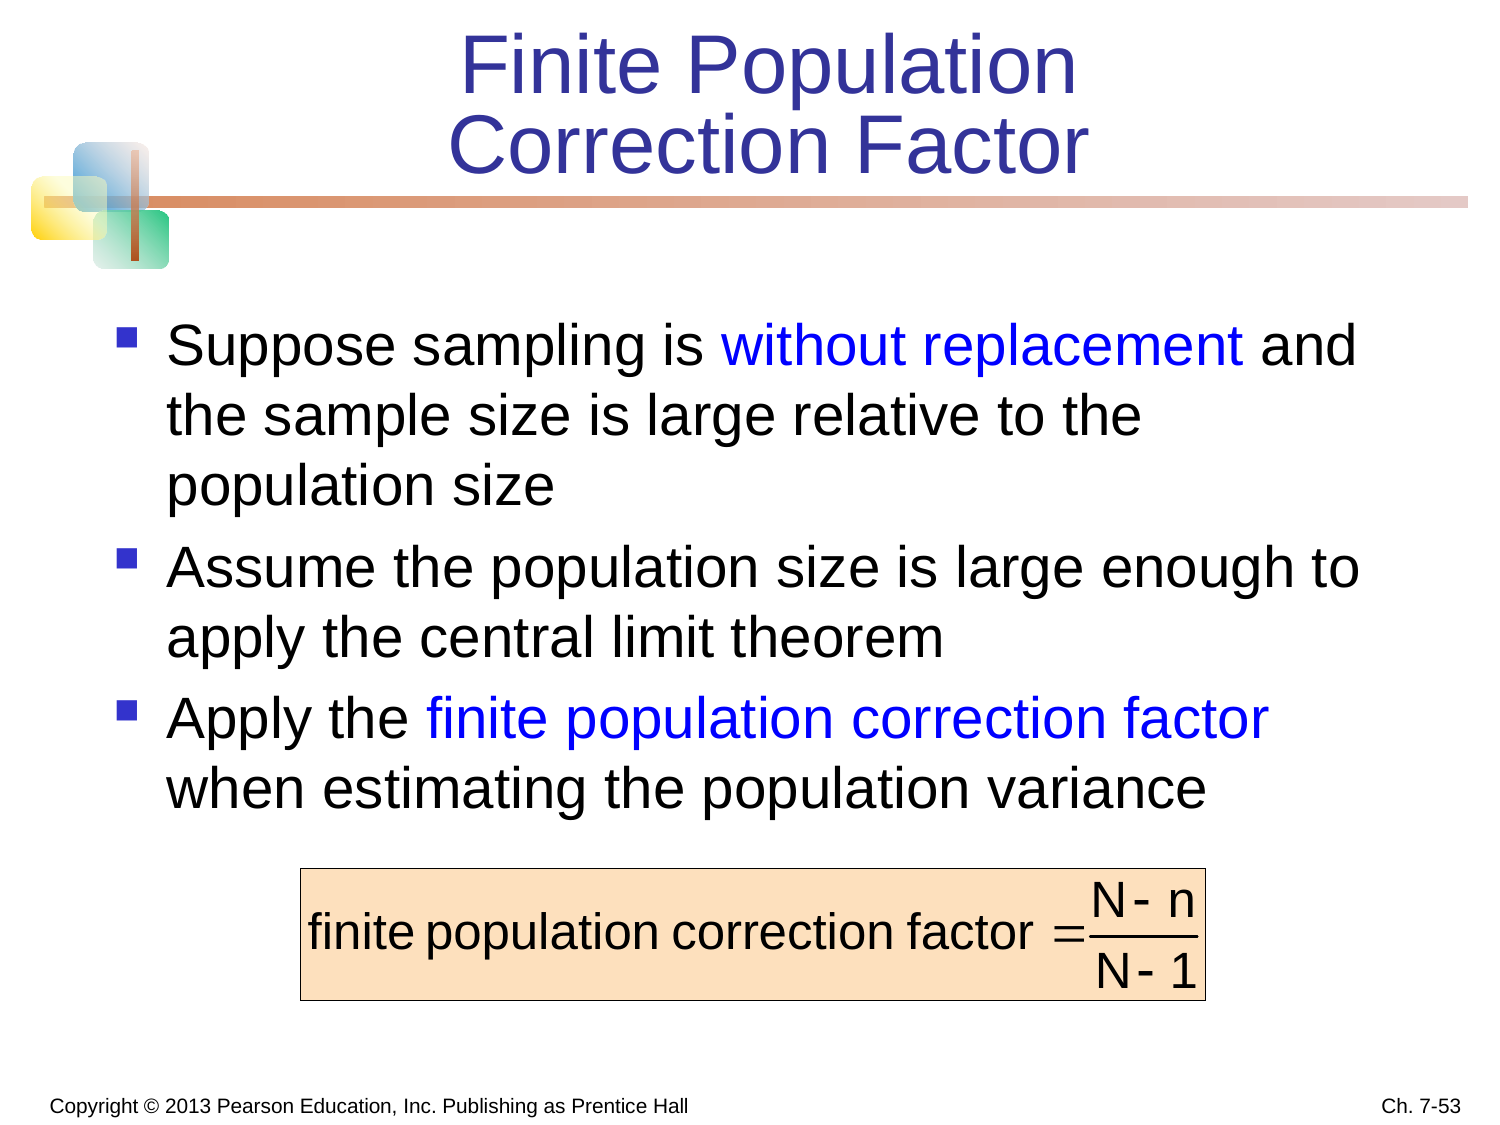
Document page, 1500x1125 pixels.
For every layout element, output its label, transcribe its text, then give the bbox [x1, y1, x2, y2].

title Finite Population Correction Factor [188, 34, 1351, 198]
list Suppose sampling is without replacement and the sample size is large relative to the population size Assume the population size is large enough to apply the central limit theorem Apply the finite population correction factor when estimating the population variance [99, 299, 1426, 1044]
slide_number Ch. 7-53 [1124, 1071, 1476, 1125]
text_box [299, 868, 1207, 1001]
footer Copyright © 2013 Pearson Education, Inc. Publishing as Prentice Hall [0, 1071, 739, 1125]
